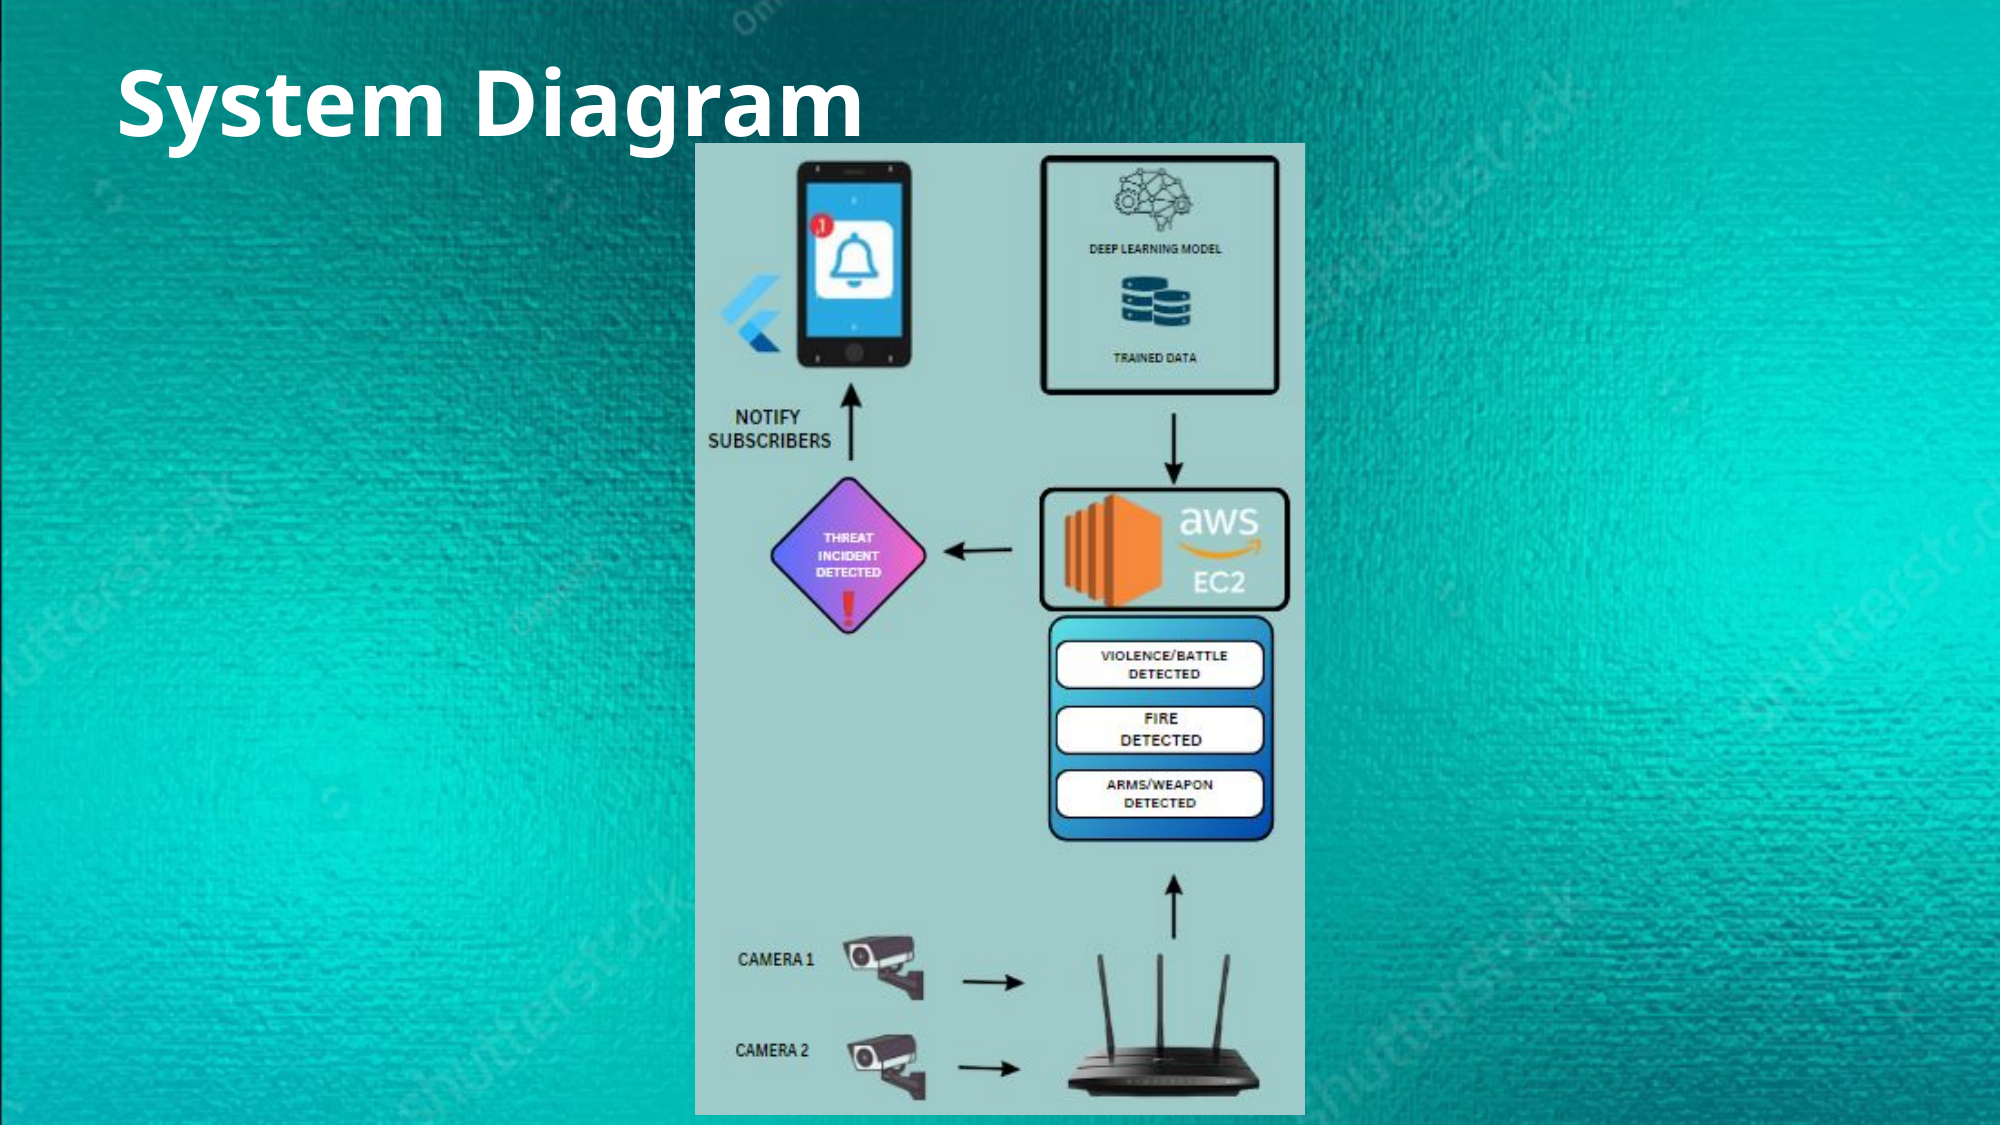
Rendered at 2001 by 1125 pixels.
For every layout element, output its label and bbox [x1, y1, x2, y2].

picture [0, 0, 2000, 1125]
list [695, 143, 1305, 1115]
